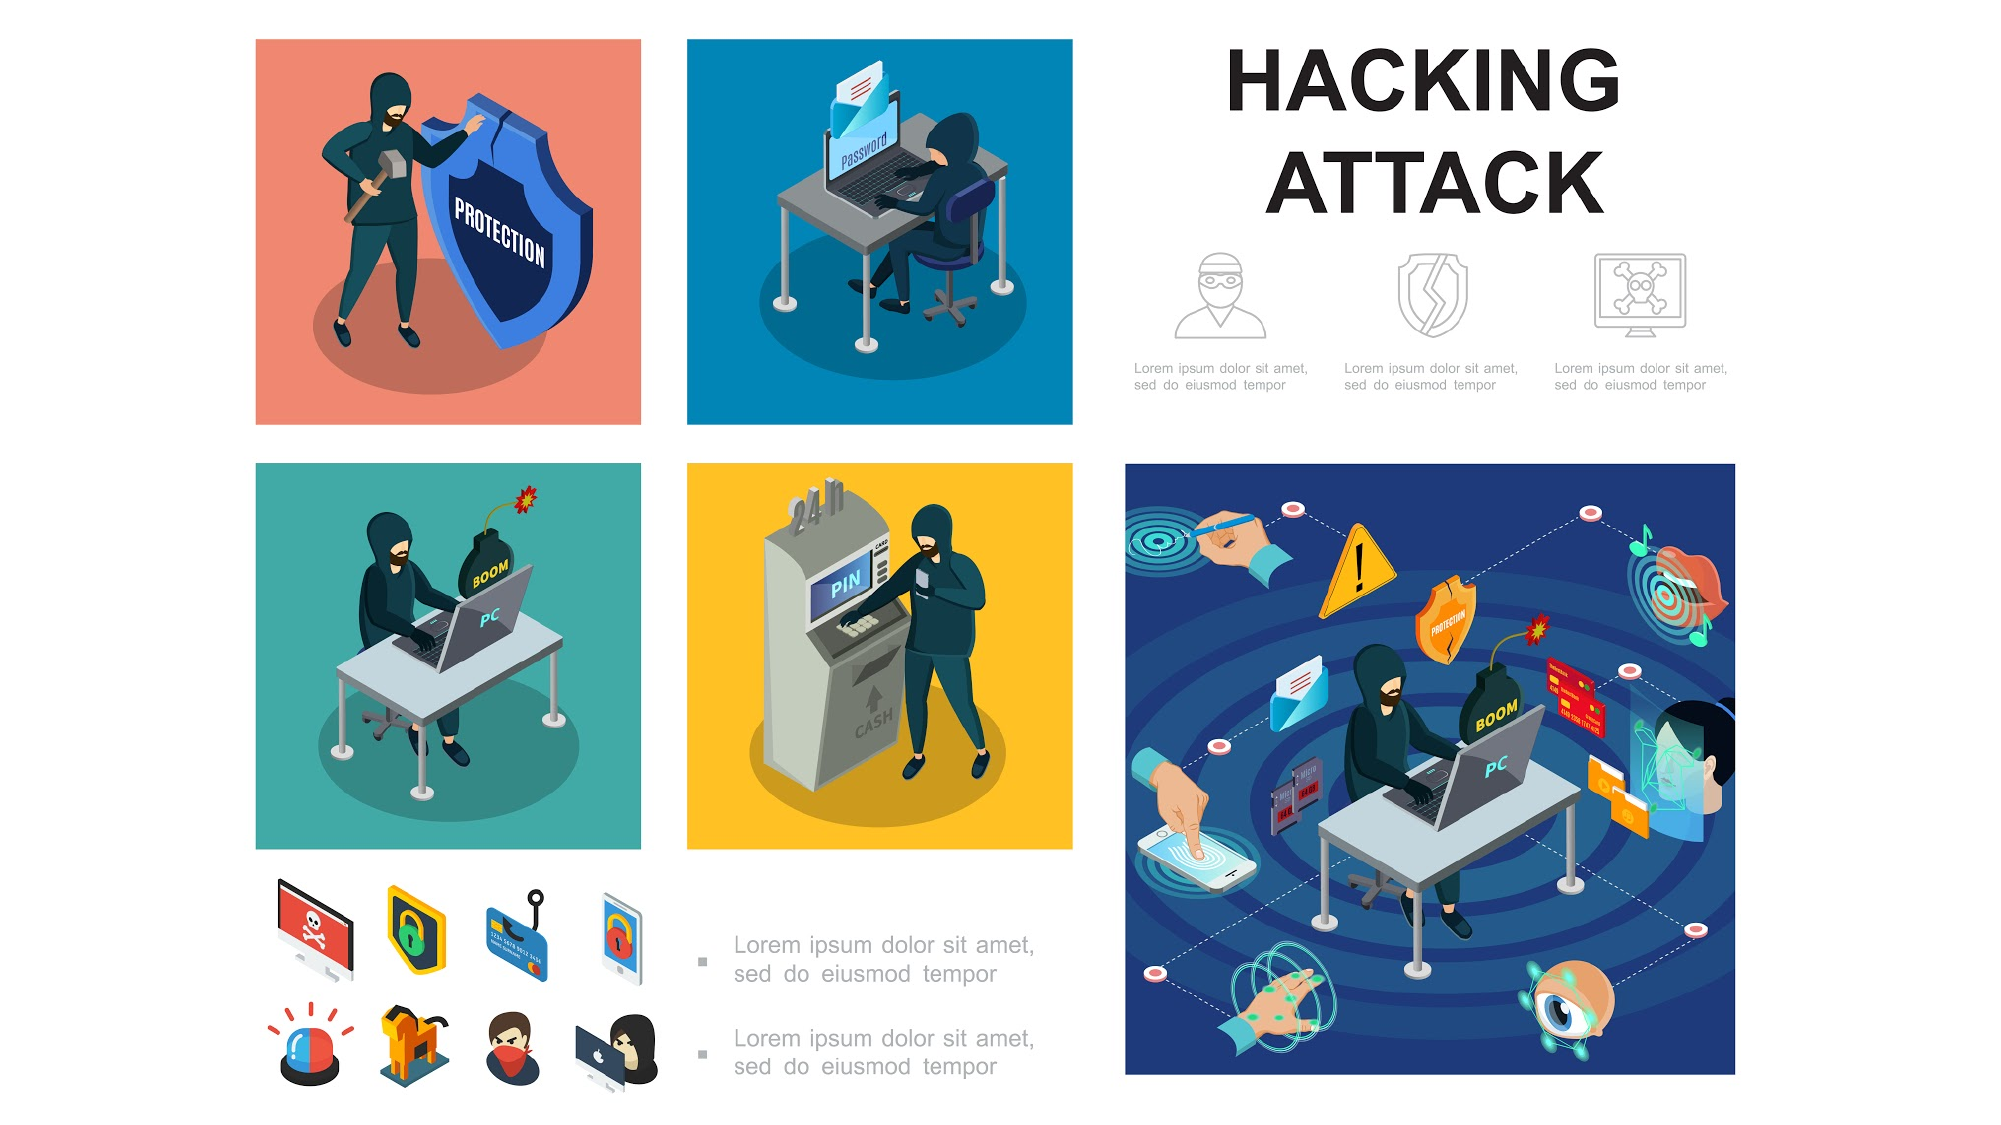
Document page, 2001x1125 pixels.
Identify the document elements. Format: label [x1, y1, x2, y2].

picture [212, 0, 1788, 1125]
